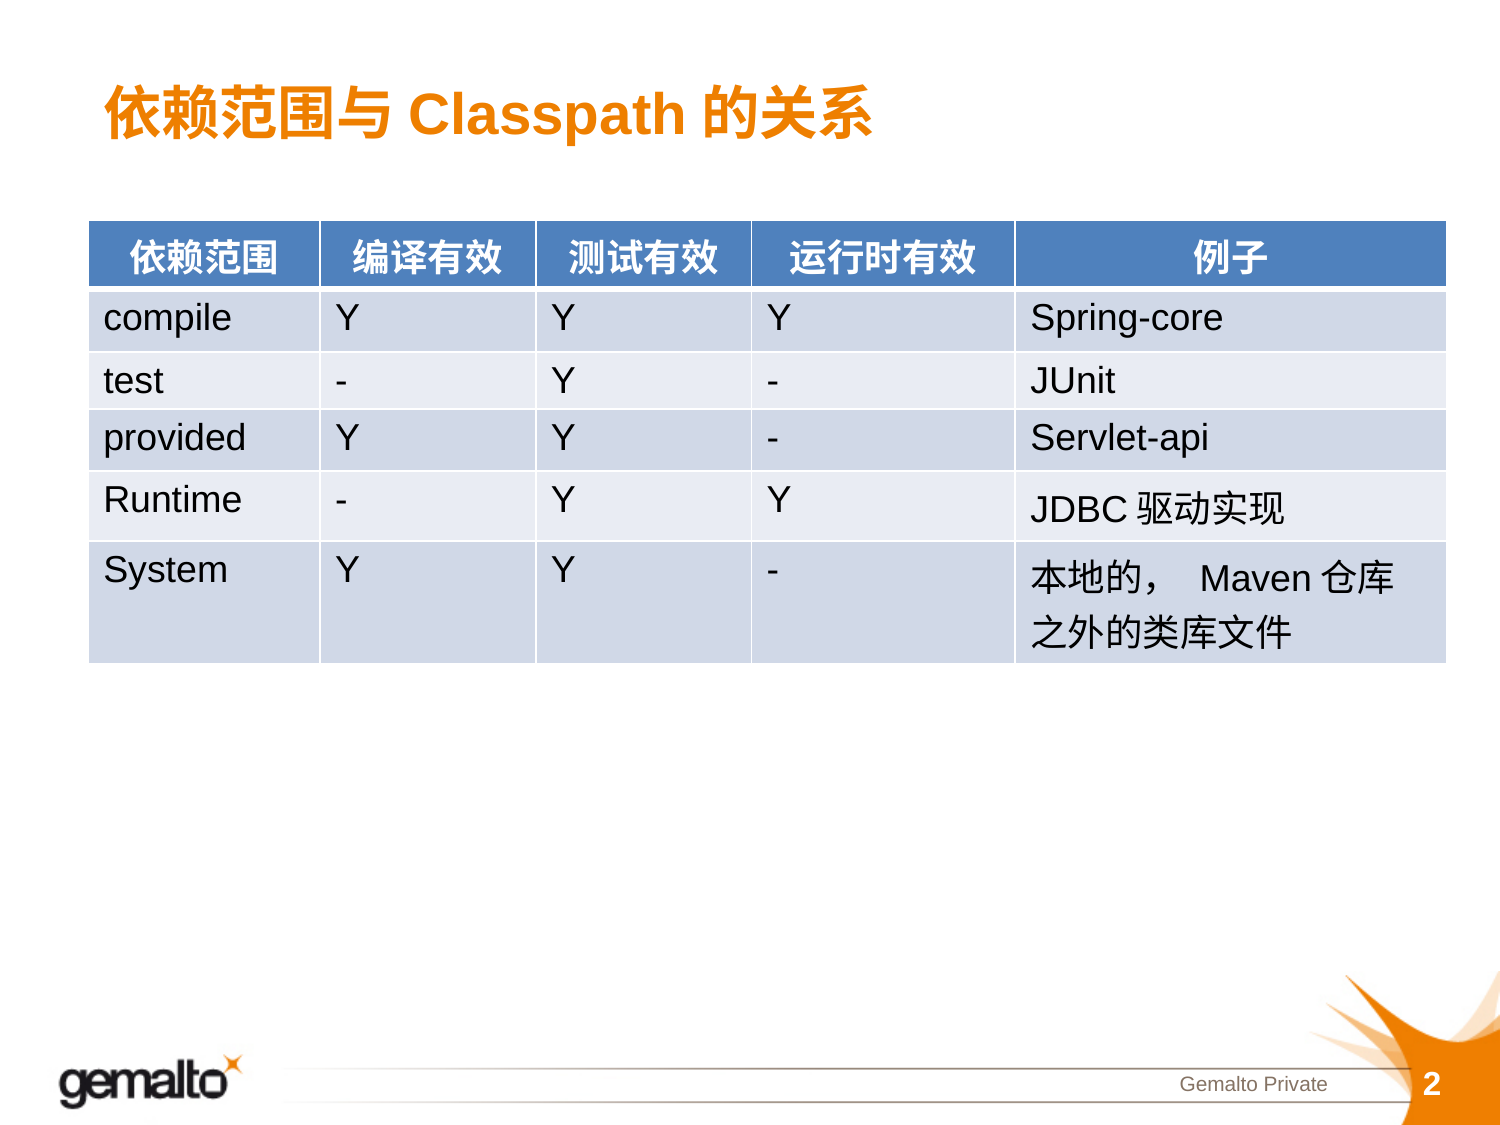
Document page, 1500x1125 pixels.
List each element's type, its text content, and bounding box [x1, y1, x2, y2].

table_cell Y [321, 292, 535, 351]
table_cell compile [89, 292, 319, 351]
table_cell Y [321, 410, 535, 470]
table_cell - [752, 353, 1014, 408]
table_header 例子 [1016, 221, 1446, 286]
table_cell Y [752, 292, 1014, 351]
table_cell JDBC驱动实现 [1016, 472, 1446, 540]
table_cell test [89, 353, 319, 408]
table_cell Servlet-api [1016, 410, 1446, 470]
table_cell Y [321, 542, 535, 663]
table_cell Y [537, 542, 751, 663]
table_cell - [321, 472, 535, 540]
slide_number 2 [1407, 1051, 1500, 1112]
table_cell Y [537, 410, 751, 470]
title 依赖范围与Classpath的关系 [88, 65, 1223, 157]
table_cell - [752, 542, 1014, 663]
table_header 运行时有效 [752, 221, 1014, 286]
picture [0, 971, 1500, 1125]
footer Gemalto Private [631, 1063, 1344, 1125]
table_cell - [321, 353, 535, 408]
table_cell Spring-core [1016, 292, 1446, 351]
table_header 依赖范围 [89, 221, 319, 286]
table_cell Y [537, 353, 751, 408]
table_header 测试有效 [537, 221, 751, 286]
table_cell 本地的， Maven仓库之外的类库文件 [1016, 542, 1446, 663]
table_cell provided [89, 410, 319, 470]
table_cell Y [752, 472, 1014, 540]
table_cell Y [537, 292, 751, 351]
table_cell Runtime [89, 472, 319, 540]
table_cell - [752, 410, 1014, 470]
table_cell System [89, 542, 319, 663]
table_header 编译有效 [321, 221, 535, 286]
table_cell Y [537, 472, 751, 540]
table_cell JUnit [1016, 353, 1446, 408]
